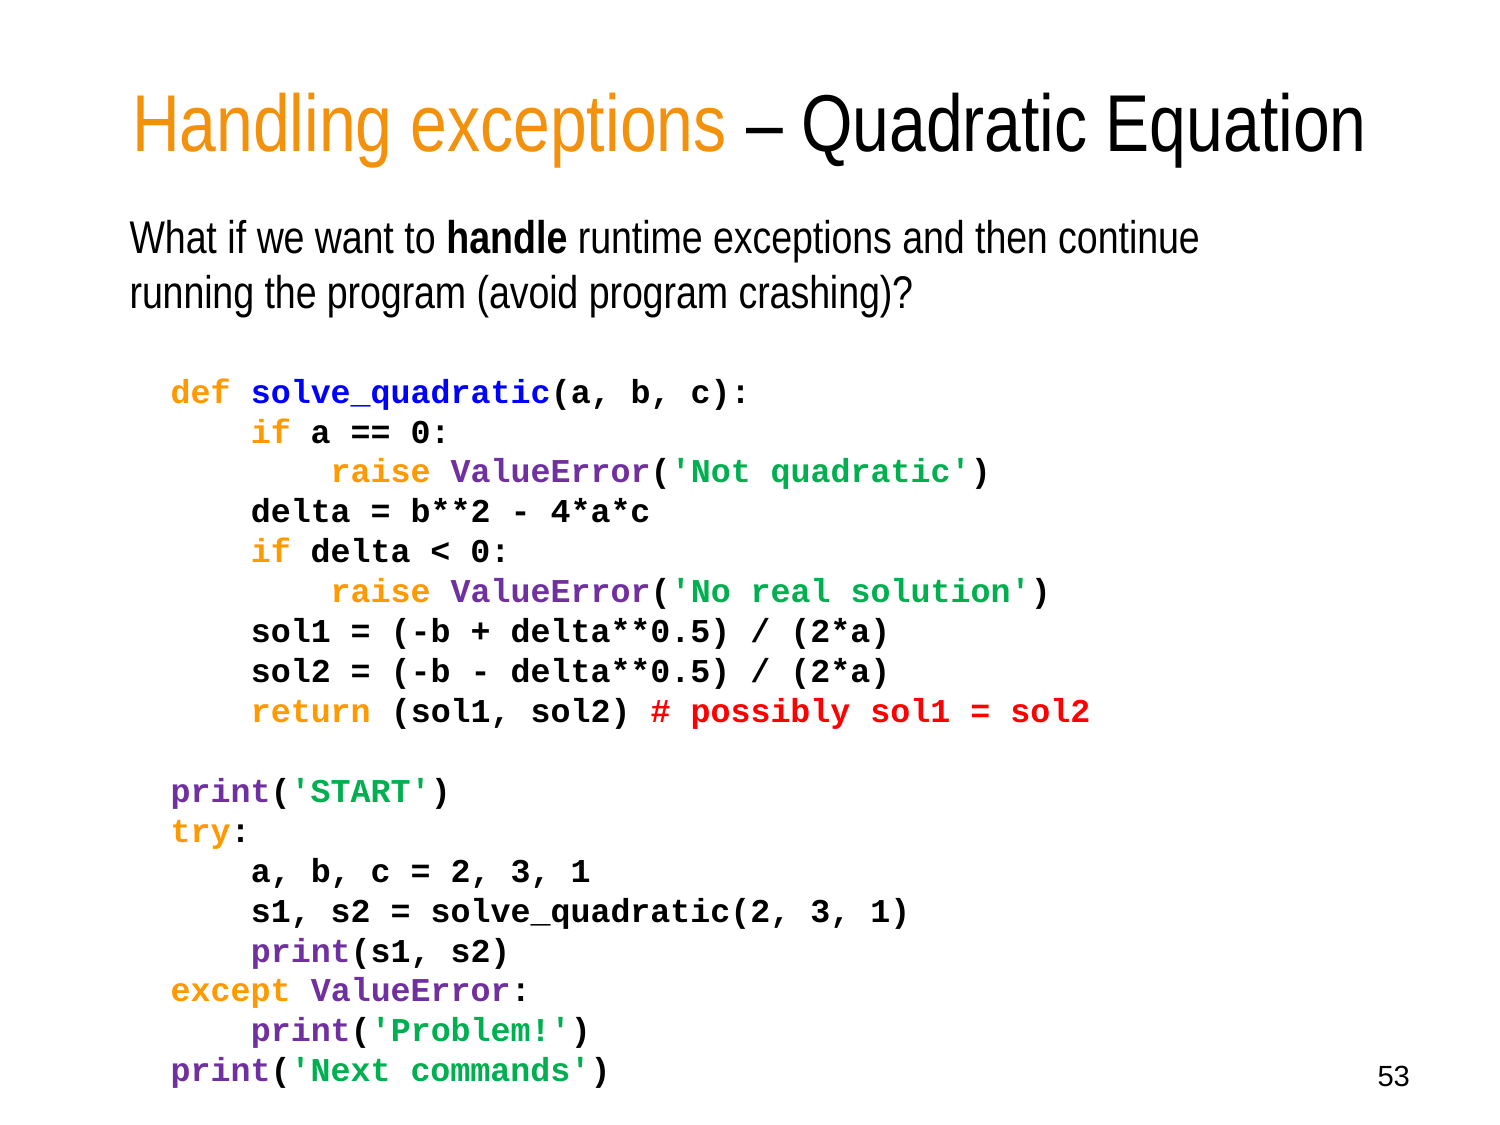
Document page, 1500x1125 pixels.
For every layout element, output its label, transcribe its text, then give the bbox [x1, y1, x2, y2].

text_box What if we want to handle runtime exceptions and then continue running the program (avoid program crashing)? [62, 200, 1338, 339]
text_box def solve_quadratic(a, b, c): if a == 0: raise ValueError('Not quadratic') delta = b**2 - 4*a*c if delta < 0: raise ValueError('No real solution') sol1 = (-b + delta**0.5) / (2*a) sol2 = (-b - delta**0.5) / (2*a) return (sol1, sol2) # possibly sol1 = sol2 print('START') try: a, b, c = 2, 3, 1 s1, s2 = solve_quadratic(2, 3, 1) print(s1, s2) except ValueError: print('Problem!') print('Next commands') [155, 362, 1106, 1096]
title Handling exceptions – Quadratic Equation [74, 24, 1426, 213]
slide_number 53 [1106, 1049, 1426, 1088]
